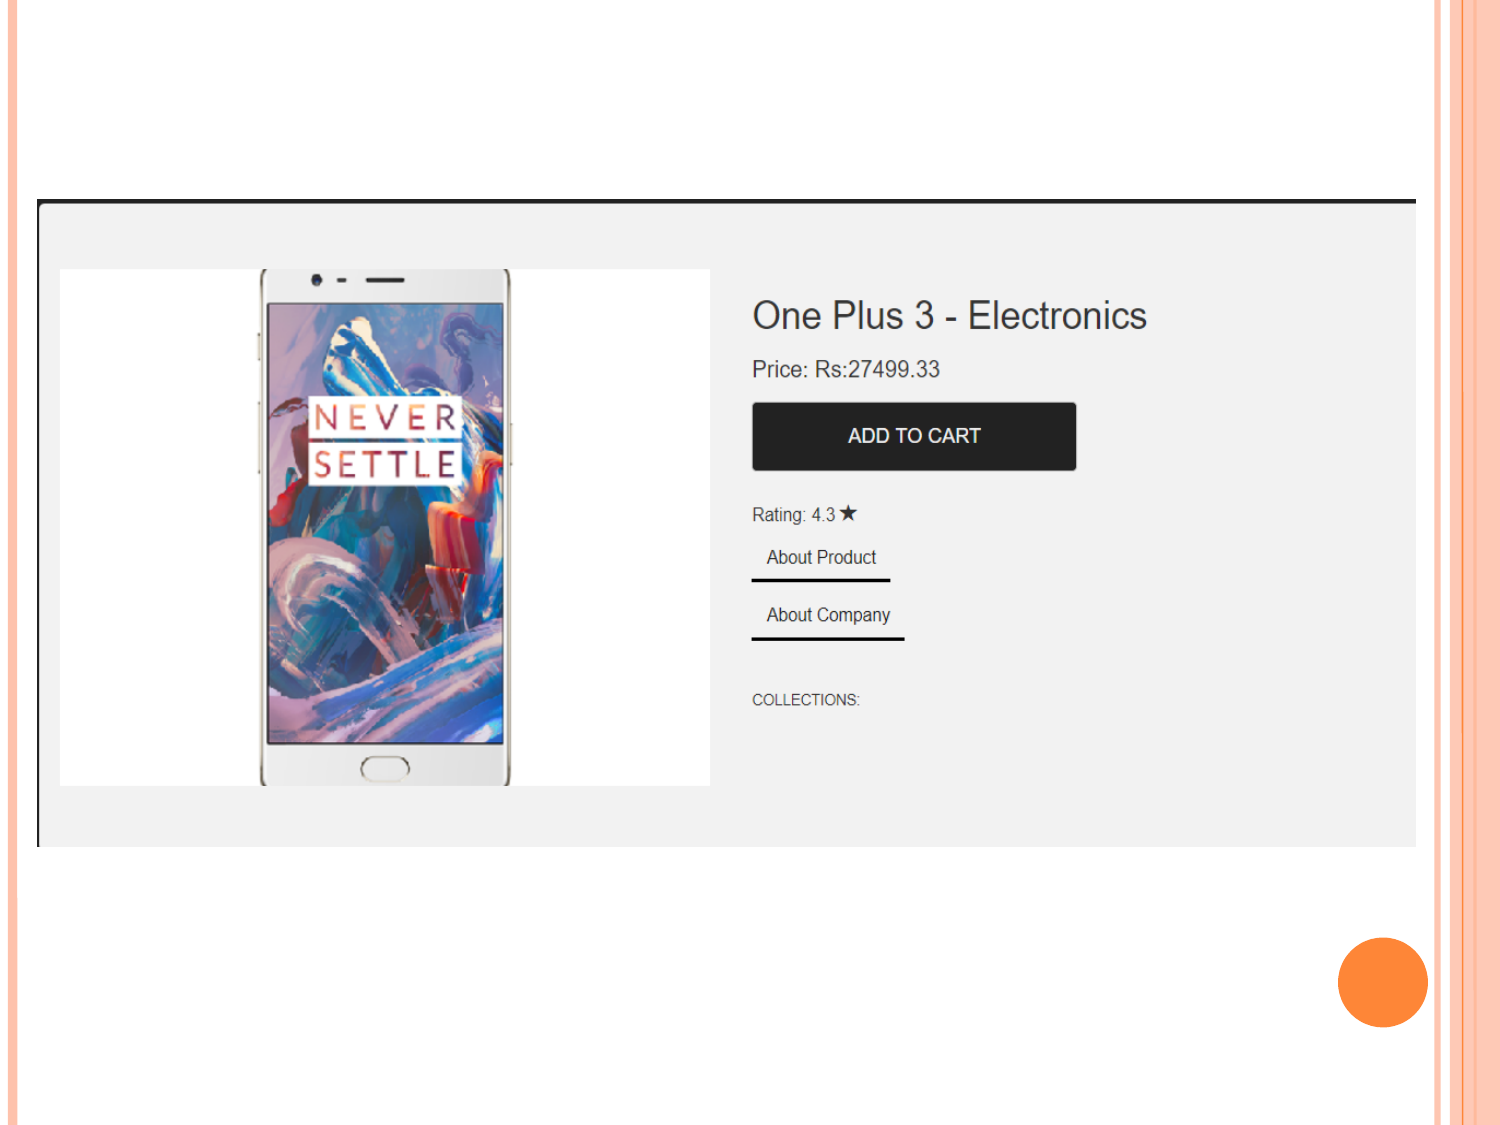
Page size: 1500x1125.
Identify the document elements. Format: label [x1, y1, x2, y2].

picture [37, 199, 1416, 848]
